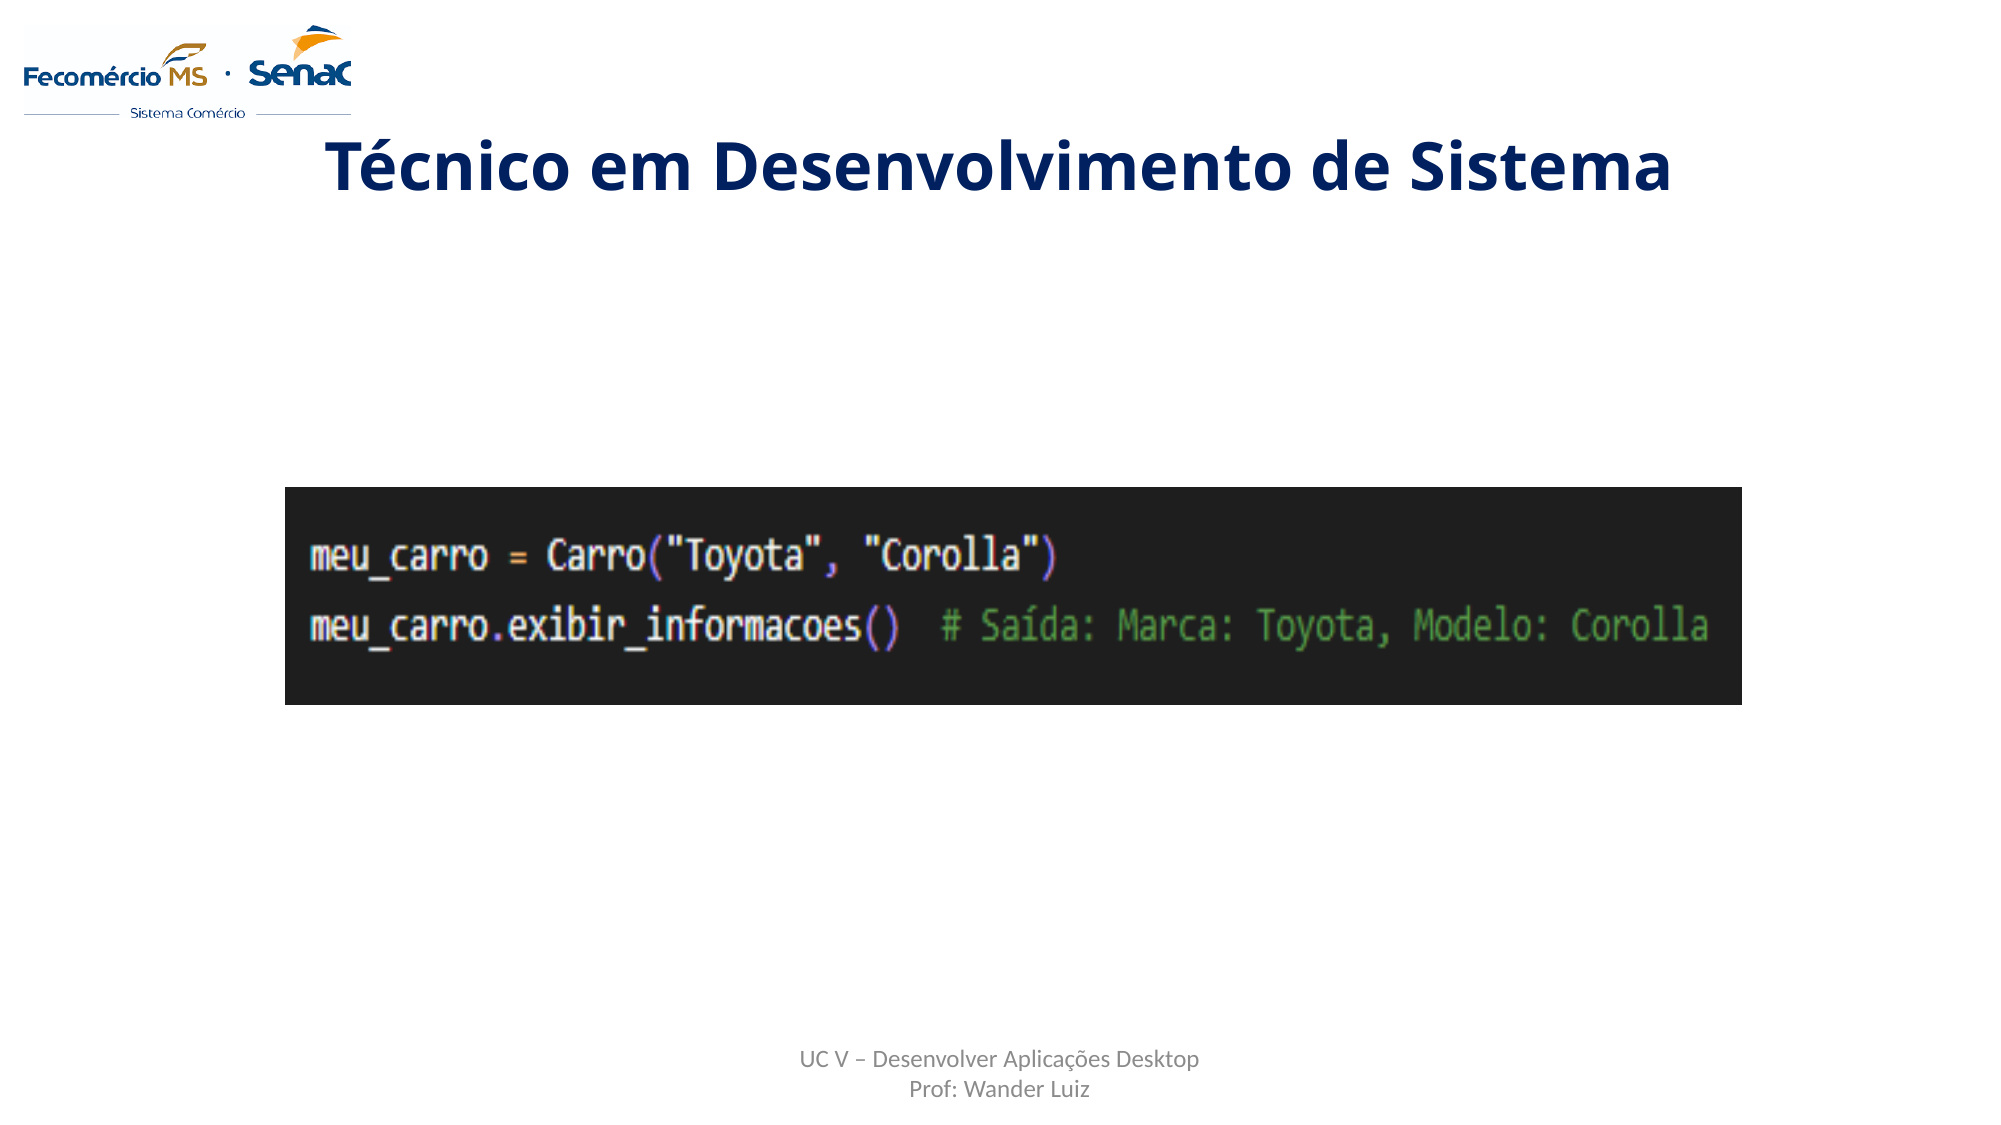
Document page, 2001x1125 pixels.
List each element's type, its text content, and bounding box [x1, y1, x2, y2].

title Técnico em Desenvolvimento de Sistema [137, 59, 1863, 278]
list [285, 487, 1742, 705]
picture [24, 25, 351, 118]
footer UC V – Desenvolver Aplicações Desktop Prof: Wander Luiz [662, 1042, 1338, 1103]
